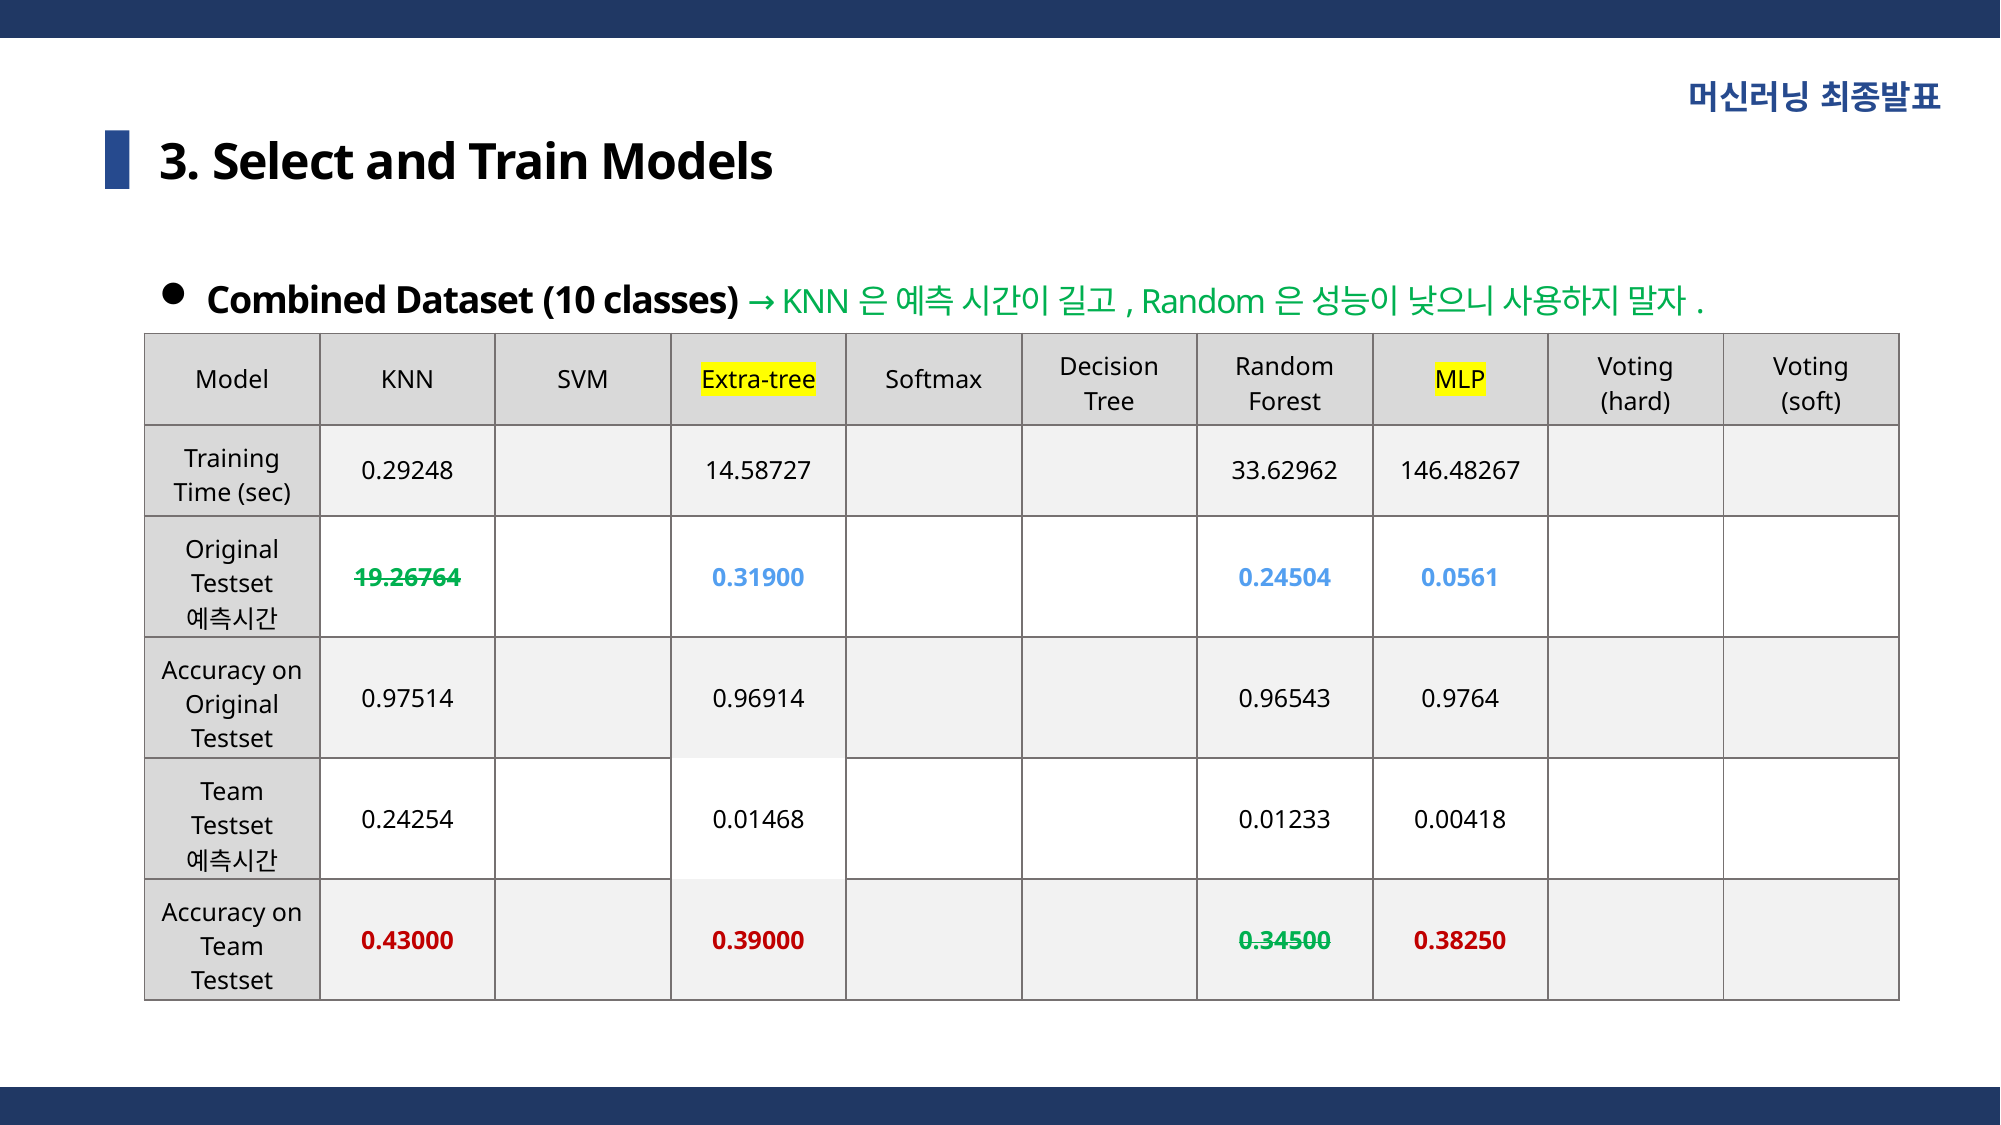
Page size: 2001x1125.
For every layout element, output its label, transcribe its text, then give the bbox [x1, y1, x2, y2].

text_box [104, 129, 130, 190]
table_cell [1549, 759, 1723, 878]
table_cell [1023, 638, 1196, 757]
table_cell Accuracy on Original Testset [145, 638, 319, 757]
table_header KNN [321, 334, 494, 424]
table_cell 0.00418 [1374, 759, 1547, 878]
text_box [0, 1086, 2000, 1125]
table_cell 0.39000 [672, 879, 845, 999]
table_header SVM [496, 334, 670, 424]
table_cell 0.96914 [672, 638, 845, 758]
table_header Voting (soft) [1724, 334, 1898, 424]
table_header Softmax [847, 334, 1021, 424]
table_cell [496, 880, 670, 999]
table_cell [1724, 880, 1898, 999]
table_cell [1724, 638, 1898, 757]
table_cell [1023, 426, 1196, 515]
table_cell 0.97514 [321, 638, 494, 757]
table_cell [847, 759, 1021, 878]
table_cell [847, 517, 1021, 636]
table_header Voting (hard) [1549, 334, 1723, 424]
table_cell [1724, 426, 1898, 515]
table_cell [847, 426, 1021, 515]
table_cell 19.26764 [321, 517, 494, 636]
text_box 머신러닝 최종발표 [1674, 68, 1957, 124]
table_cell Accuracy on Team Testset [145, 880, 319, 999]
table_cell 0.24254 [321, 759, 494, 878]
table_header Model [145, 334, 319, 424]
table_cell 0.9764 [1374, 638, 1547, 757]
table_cell 0.34500 [1198, 880, 1372, 999]
table_cell [1023, 759, 1196, 878]
table_cell [1549, 880, 1723, 999]
table_cell 0.31900 [672, 517, 845, 636]
table_cell [847, 638, 1021, 757]
table_cell 33.62962 [1198, 426, 1372, 515]
table_cell [1023, 880, 1196, 999]
table_cell 0.29248 [321, 426, 494, 515]
table_cell [496, 426, 670, 515]
table_cell [1549, 426, 1723, 515]
table_cell 0.01468 [672, 758, 845, 879]
table_cell [1549, 517, 1723, 636]
table_cell [496, 517, 670, 636]
table_cell 0.96543 [1198, 638, 1372, 757]
table_cell 0.24504 [1198, 517, 1372, 636]
table_header Decision Tree [1023, 334, 1196, 424]
table_cell 146.48267 [1374, 426, 1547, 515]
table_header MLP [1374, 334, 1547, 424]
table_cell Team Testset 예측시간 [145, 759, 319, 878]
text_box Combined Dataset (10 classes) → KNN은 예측 시간이 길고, Random은 성능이 낮으니 사용하지 말자. [144, 223, 1811, 328]
table_cell 0.01233 [1198, 759, 1372, 878]
table_header Random Forest [1198, 334, 1372, 424]
table_cell [847, 880, 1021, 999]
table_cell [1549, 638, 1723, 757]
table_cell 14.58727 [672, 426, 845, 515]
table_cell [496, 759, 670, 878]
table_cell 0.0561 [1374, 517, 1547, 636]
table_cell 0.38250 [1374, 880, 1547, 999]
table_cell [496, 638, 670, 757]
table_header Extra-tree [672, 334, 845, 424]
table_cell Training Time (sec) [145, 426, 319, 515]
table_cell Original Testset 예측시간 [145, 517, 319, 636]
text_box [0, 0, 2000, 39]
table_cell 0.43000 [321, 880, 494, 999]
table_cell [1724, 759, 1898, 878]
table_cell [1023, 517, 1196, 636]
table_cell [1724, 517, 1898, 636]
text_box 3. Select and Train Models [144, 121, 1145, 197]
